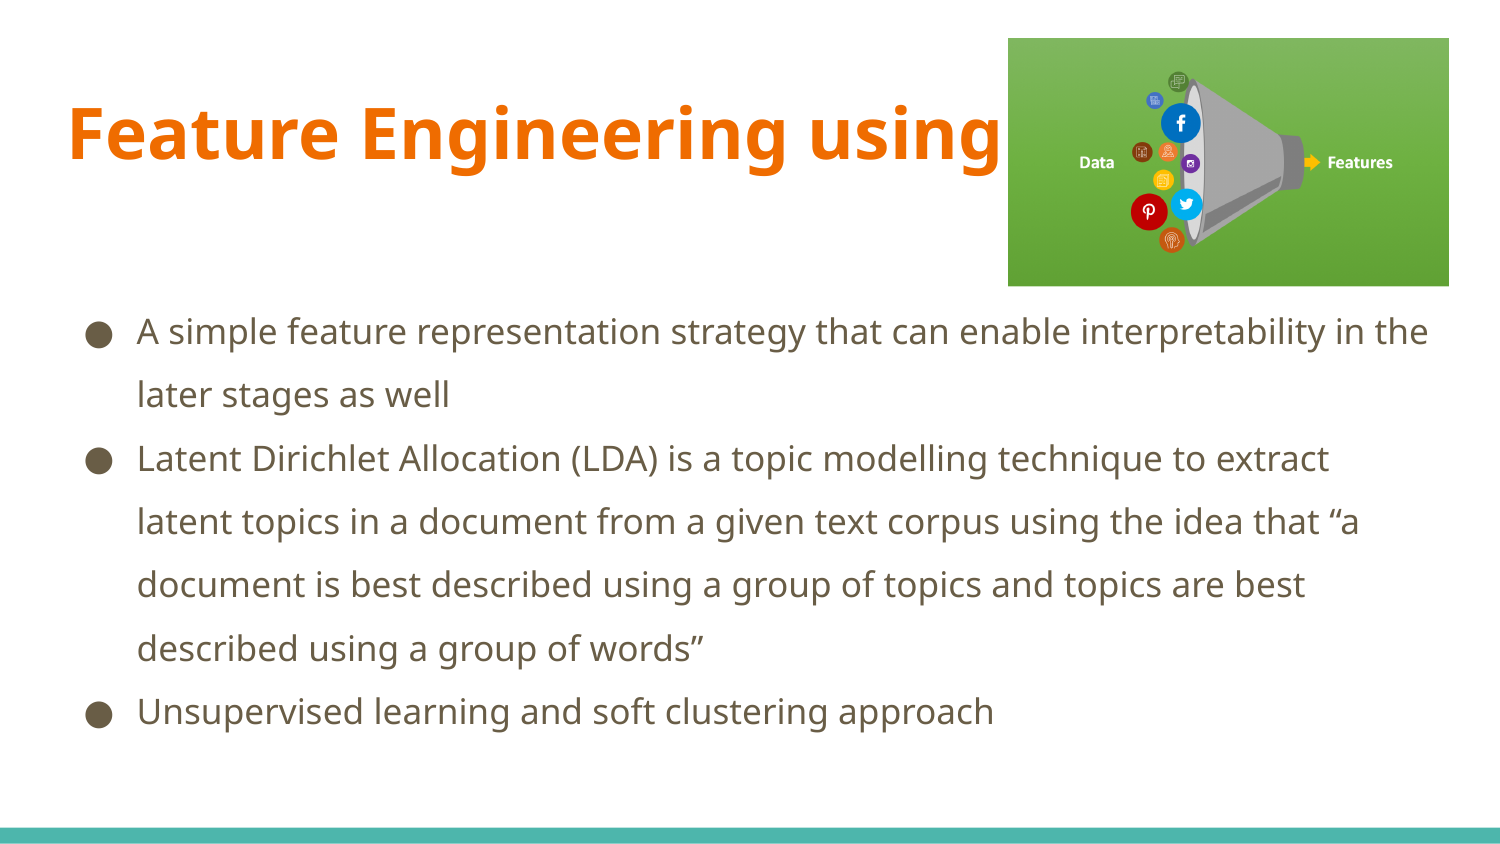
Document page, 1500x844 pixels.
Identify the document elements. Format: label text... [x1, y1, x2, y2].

picture [1008, 38, 1450, 287]
list A simple feature representation strategy that can enable interpretability in the later stages as well Latent Dirichlet Allocation (LDA) is a topic modelling technique to extract latent topics in a document from a given text corpus using the idea that “a document is best described using a group of topics and topics are best described using a group of words” Unsupervised learning and soft clustering approach [51, 207, 1449, 750]
title Feature Engineering using LDA [51, 72, 1003, 189]
